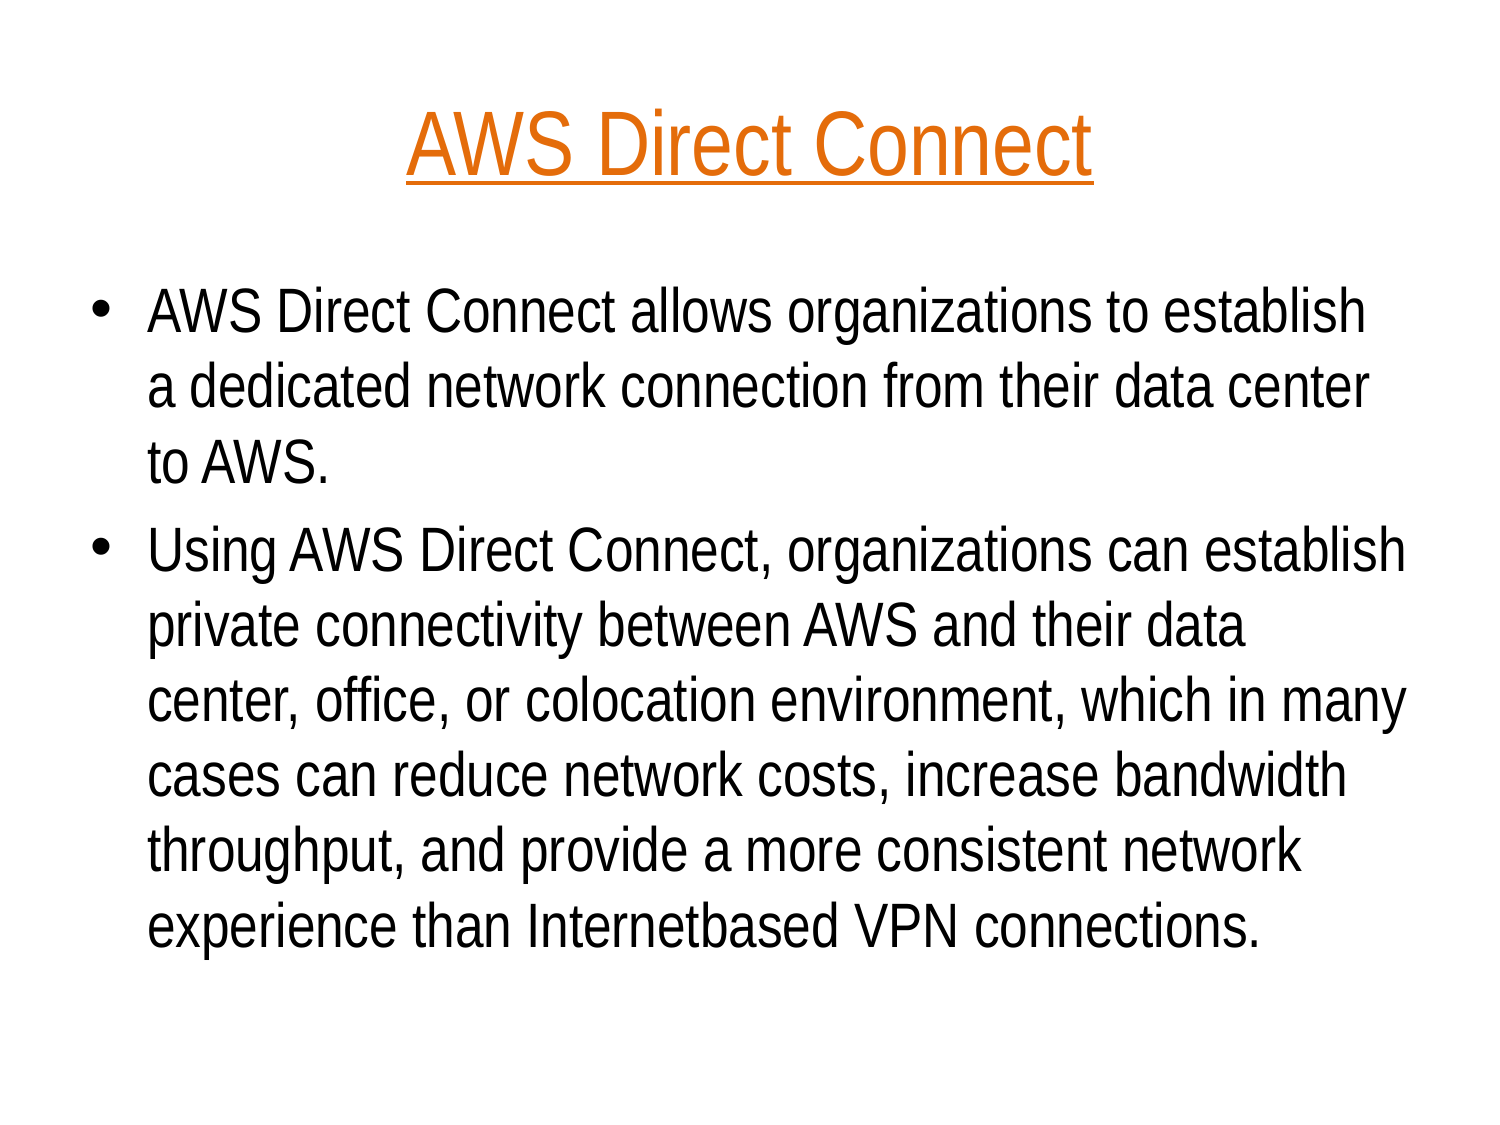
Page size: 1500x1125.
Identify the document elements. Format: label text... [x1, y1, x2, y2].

title AWS Direct Connect [75, 45, 1425, 233]
list AWS Direct Connect allows organizations to establish a dedicated network connection from their data center to AWS. Using AWS Direct Connect, organizations can establish private connectivity between AWS and their data center, office, or colocation environment, which in many cases can reduce network costs, increase bandwidth throughput, and provide a more consistent network experience than Internetbased VPN connections. [75, 262, 1425, 1005]
